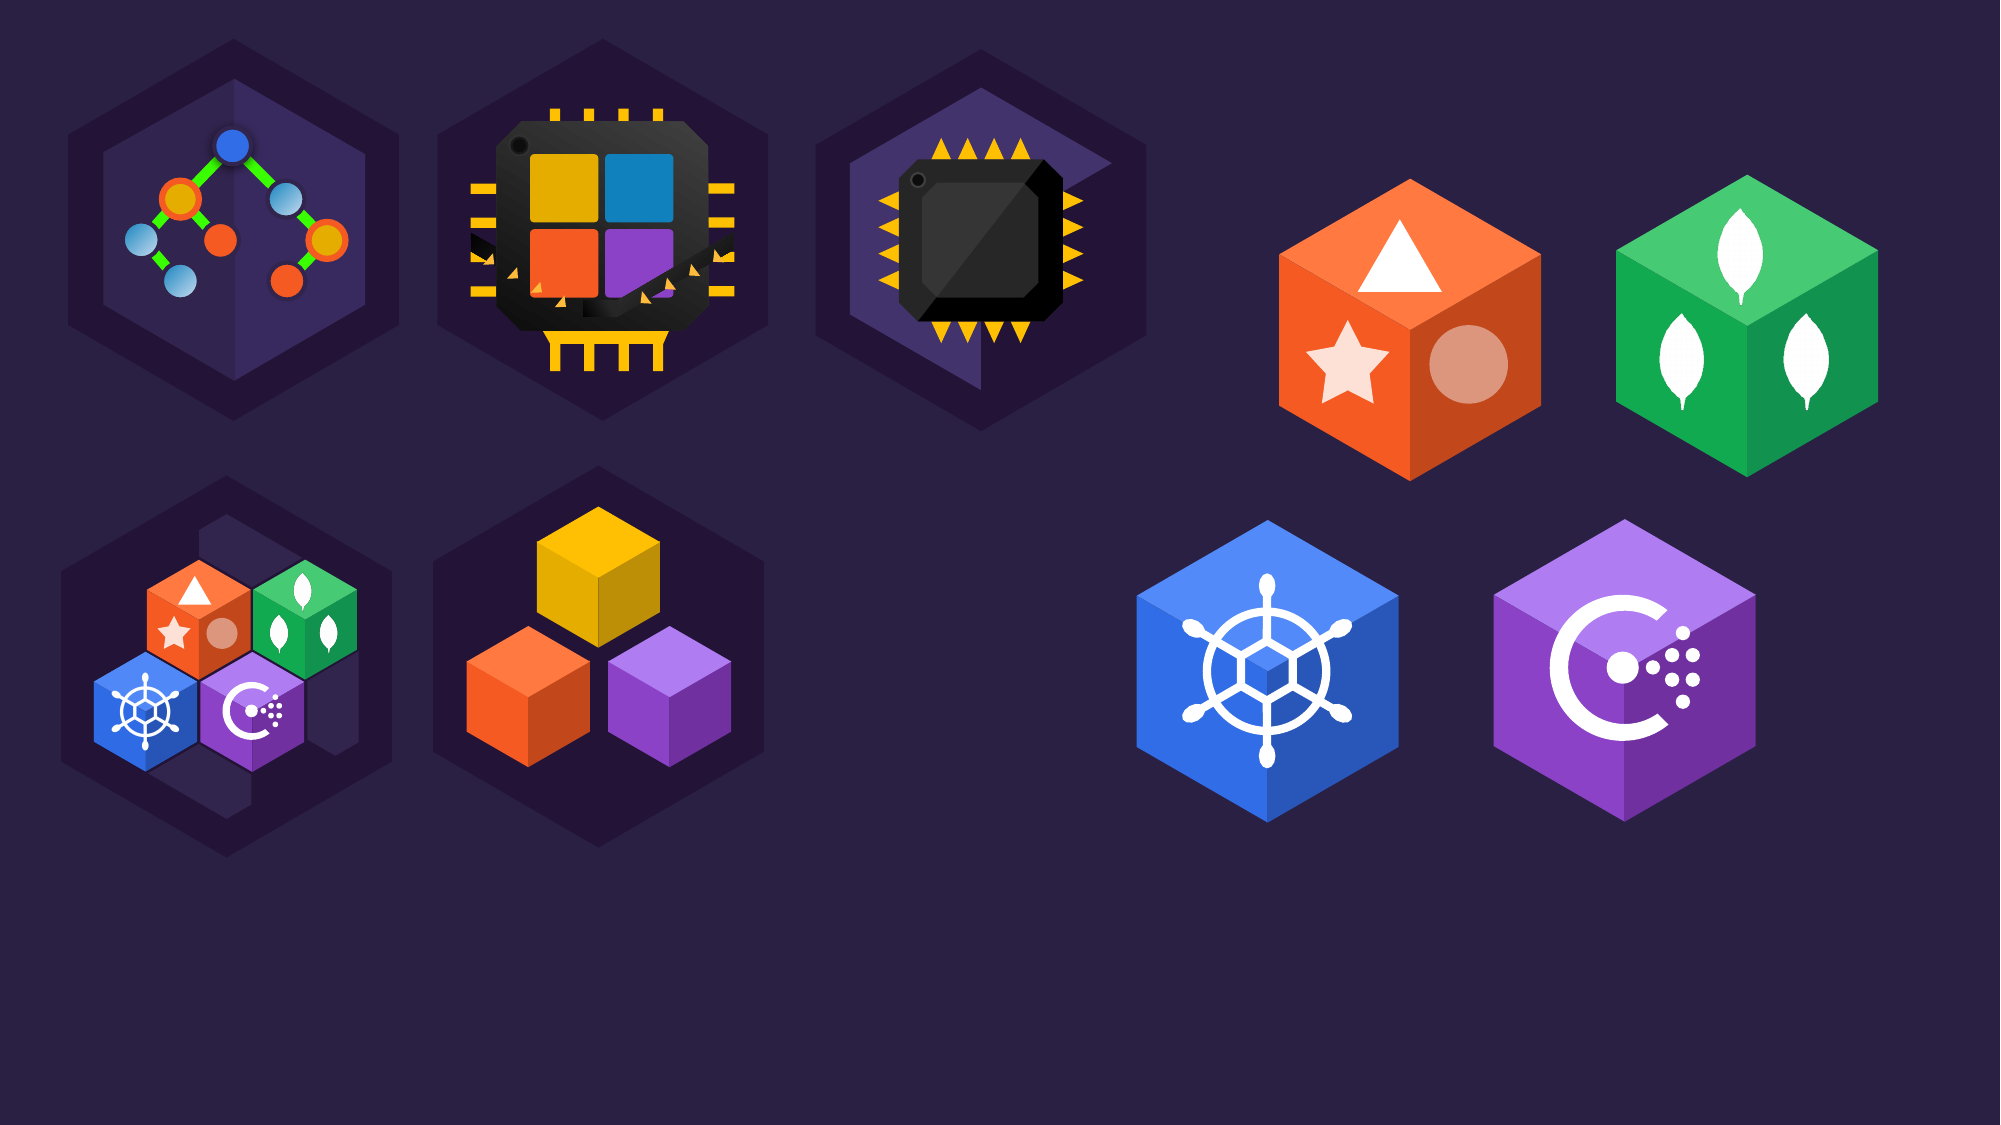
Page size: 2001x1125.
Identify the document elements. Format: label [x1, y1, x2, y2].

text_box [60, 475, 392, 858]
text_box [1483, 519, 1766, 840]
text_box [432, 465, 764, 848]
text_box [1268, 178, 1552, 499]
text_box [1605, 174, 1889, 495]
text_box [437, 38, 769, 421]
text_box [815, 49, 1147, 432]
text_box [1126, 519, 1409, 841]
text_box [68, 38, 399, 421]
